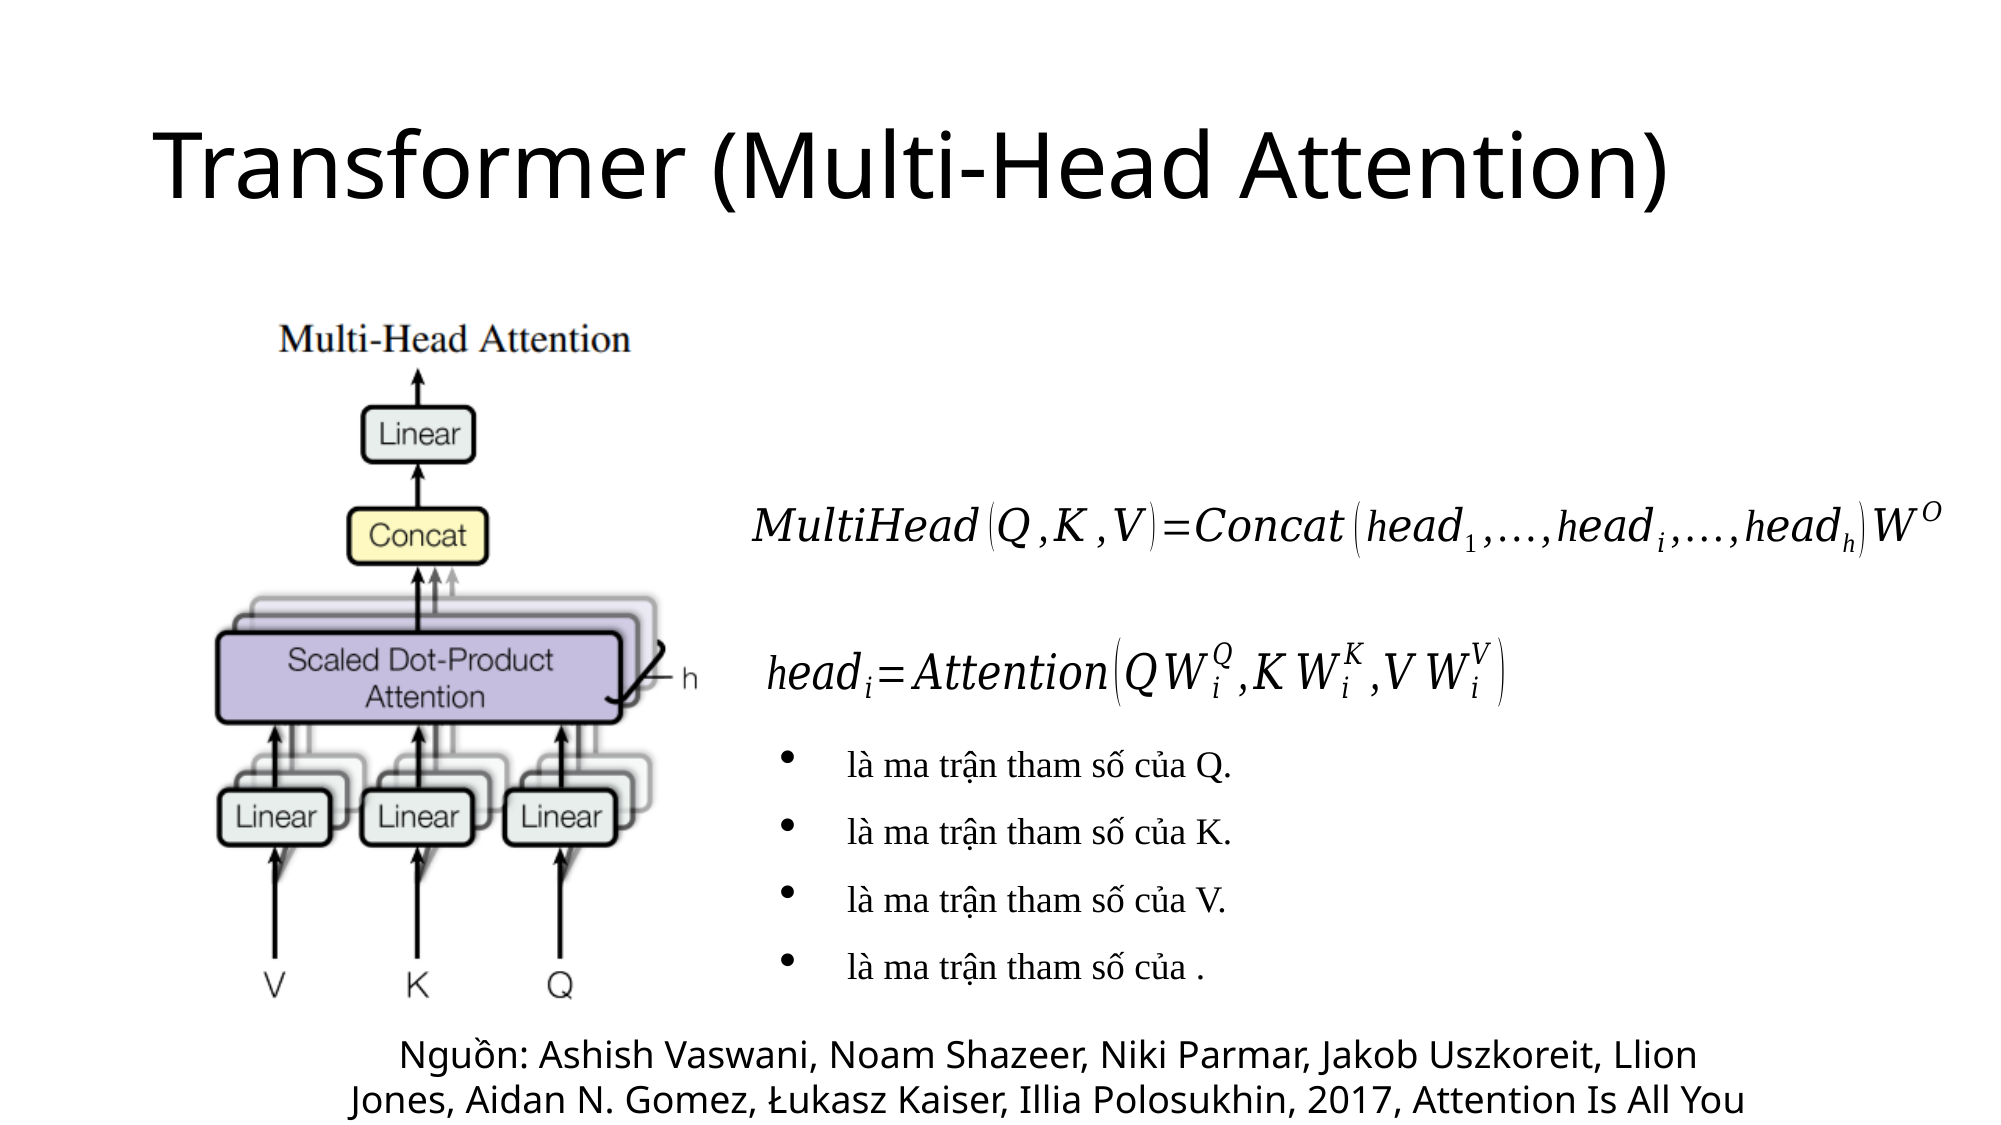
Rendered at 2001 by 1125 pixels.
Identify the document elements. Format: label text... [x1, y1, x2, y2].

picture [137, 277, 750, 1067]
title Transformer (Multi-Head Attention) [137, 59, 1863, 278]
text_box Nguồn: Ashish Vaswani, Noam Shazeer, Niki Parmar, Jakob Uszkoreit, Llion Jones, Aidan N. Gomez, Łukasz Kaiser, Illia Polosukhin, 2017, Attention Is All You Need. [331, 1023, 1767, 1125]
